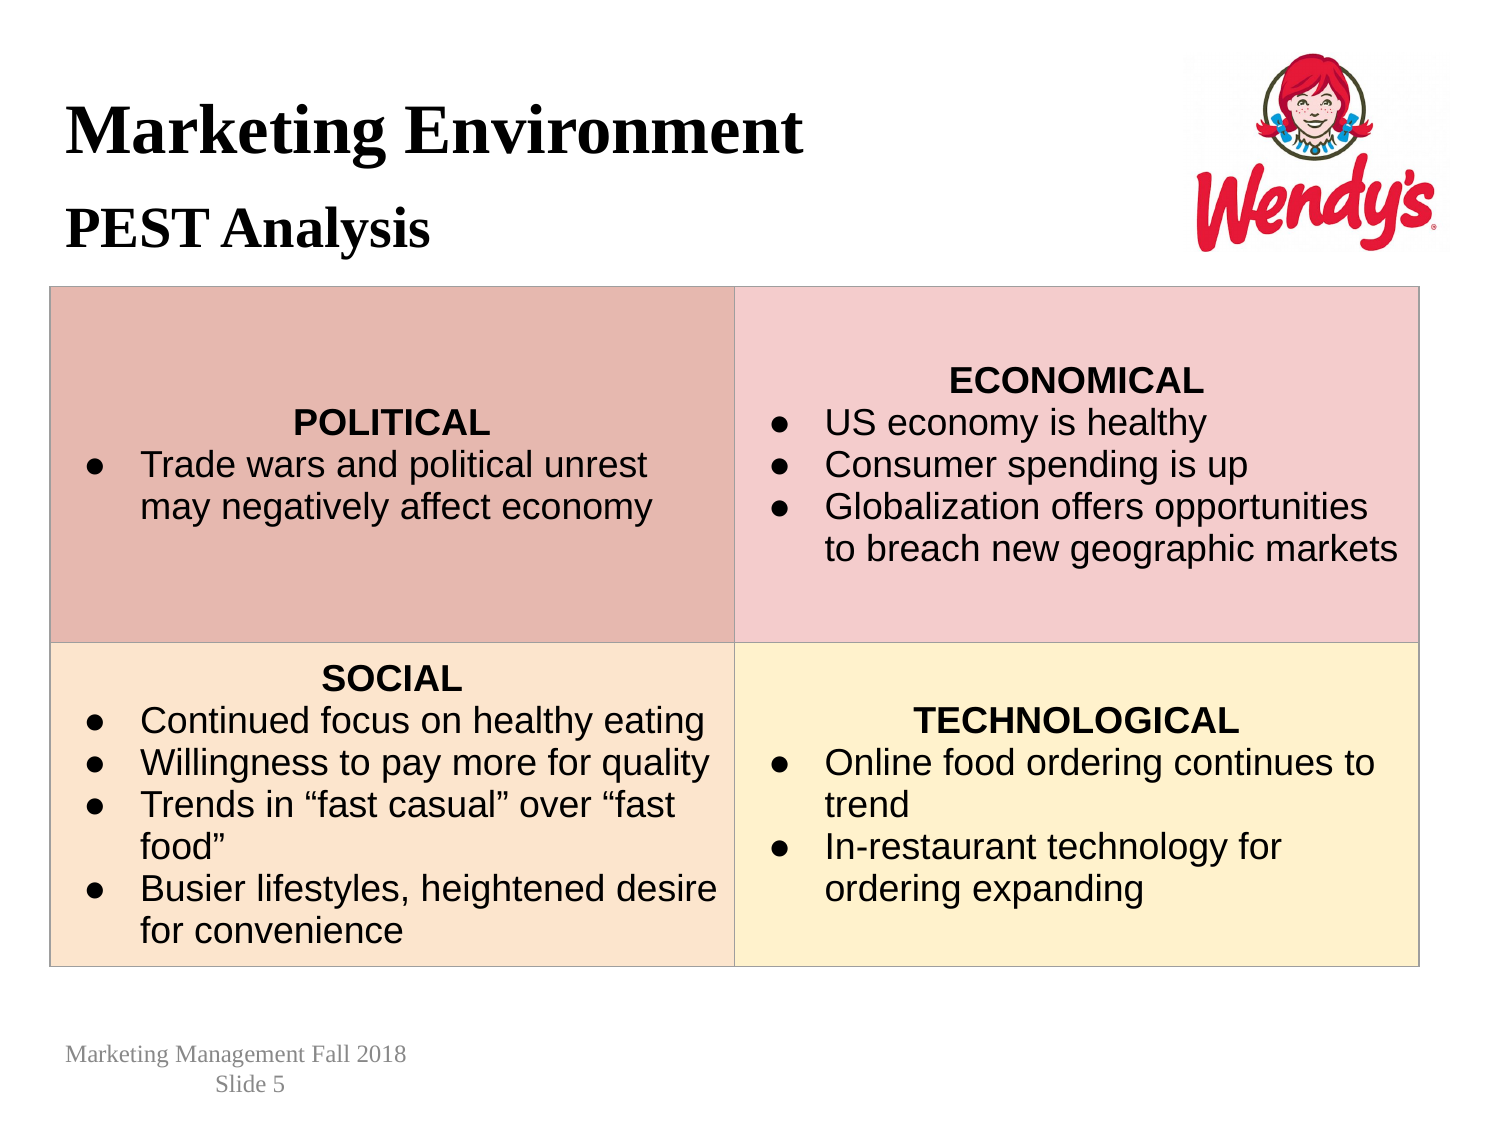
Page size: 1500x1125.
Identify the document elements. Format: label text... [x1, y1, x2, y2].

text_box PEST Analysis [50, 181, 1375, 277]
text_box Marketing Environment [49, 75, 861, 172]
picture [1183, 51, 1451, 260]
table_cell TECHNOLOGICAL Online food ordering continues to trend In-restaurant technology for ordering expanding [735, 643, 1418, 966]
footer Marketing Management Fall 2018 Slide 5 [50, 1037, 633, 1098]
table_header POLITICAL Trade wars and political unrest may negatively affect economy [51, 287, 734, 642]
table_cell SOCIAL Continued focus on healthy eating Willingness to pay more for quality Trends in “fast casual” over “fast food” Busier lifestyles, heightened desire for convenience [51, 643, 734, 966]
table_header ECONOMICAL US economy is healthy Consumer spending is up Globalization offers opportunities to breach new geographic markets [735, 287, 1418, 642]
